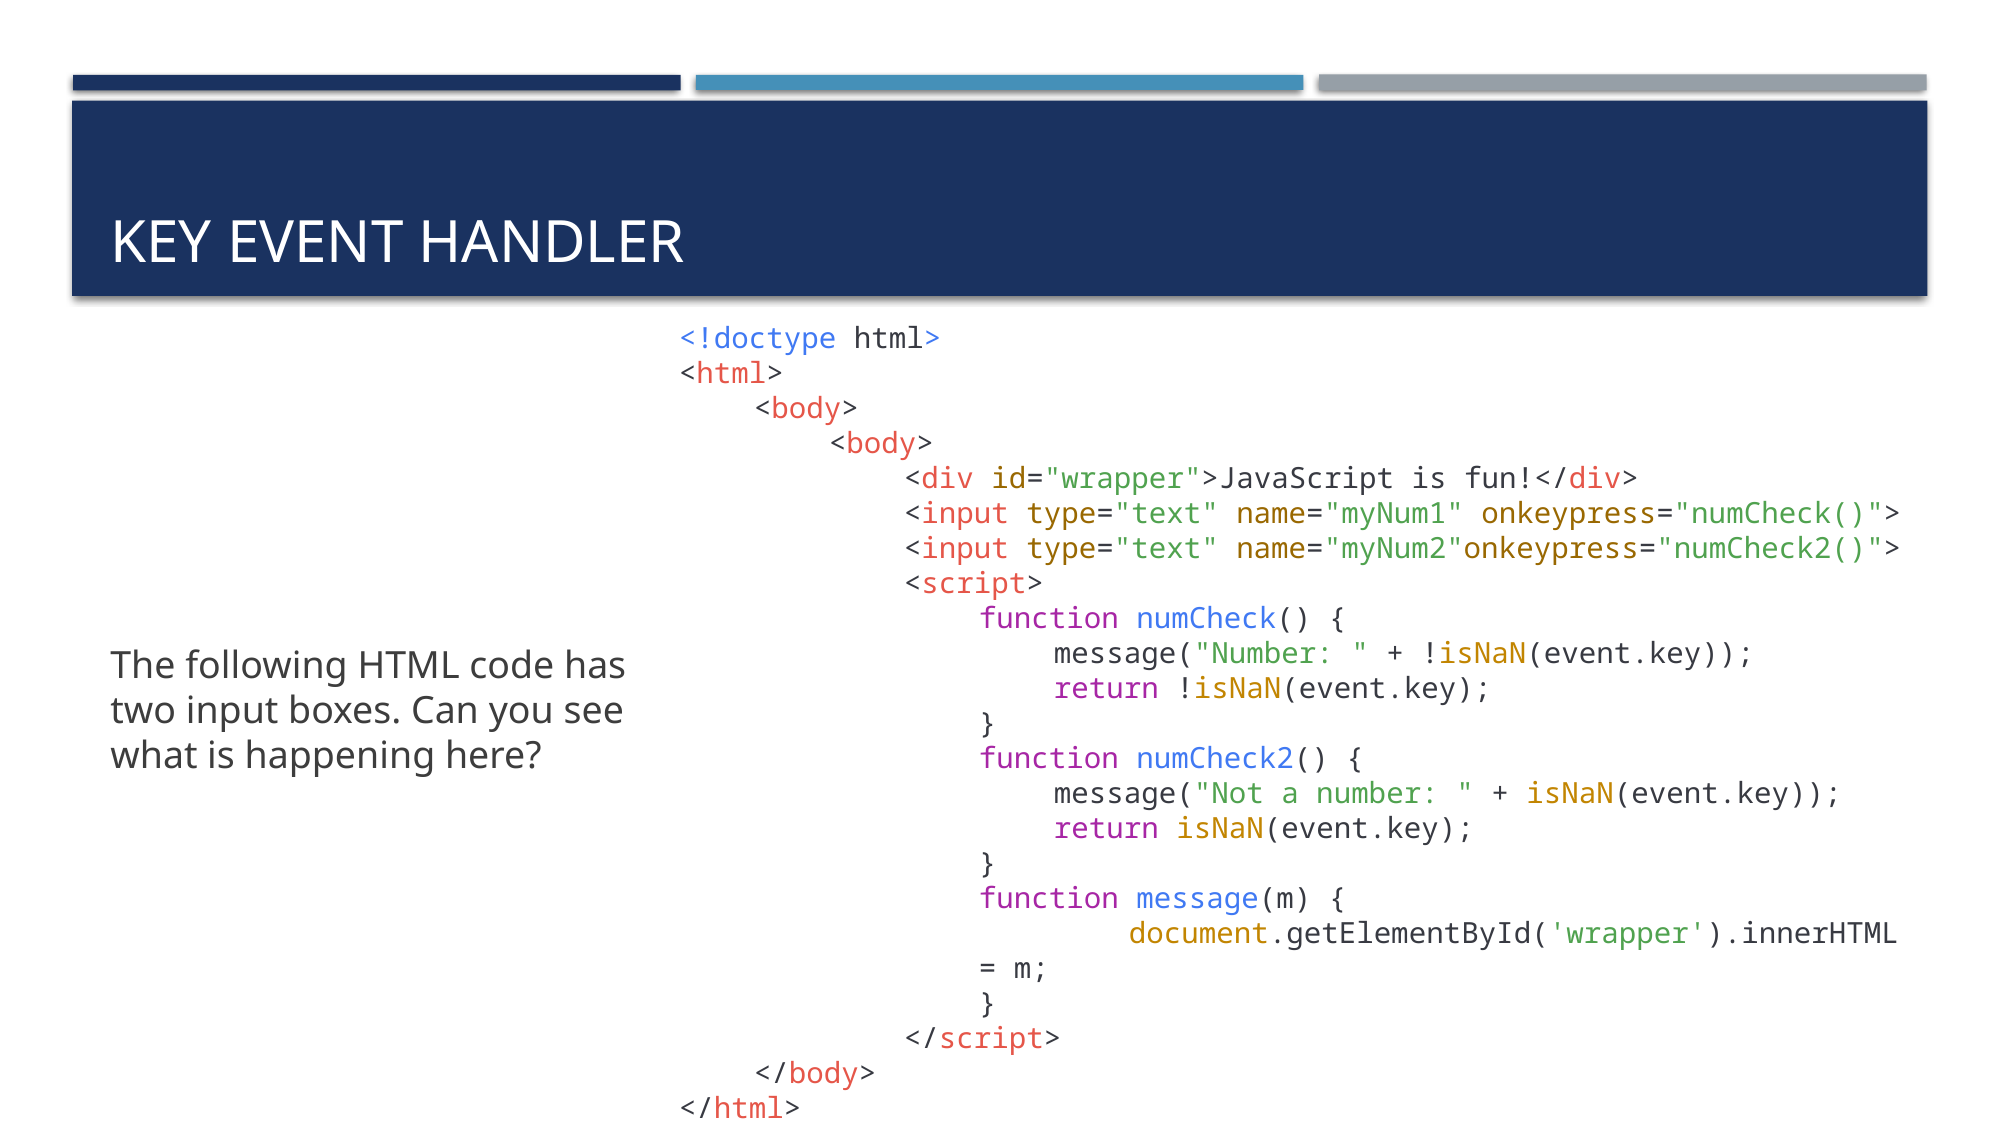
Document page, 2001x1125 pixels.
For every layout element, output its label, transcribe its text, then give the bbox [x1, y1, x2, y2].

text_box <!doctype html> <html> <body> <body> <div id="wrapper">JavaScript is fun!</div> <input type="text" name="myNum1" onkeypress="numCheck()"> <input type="text" name="myNum2"onkeypress="numCheck2()"> <script> function numCheck() { message("Number: " + !isNaN(event.key)); return !isNaN(event.key); } function numCheck2() { message("Not a number: " + isNaN(event.key)); return isNaN(event.key); } function message(m) { document.getElementById('wrapper').innerHTML = m; } </script> </body> </html> [664, 312, 1919, 1125]
title Key event handler [95, 115, 1905, 282]
list The following HTML code has two input boxes. Can you see what is happening here? [95, 329, 649, 1088]
